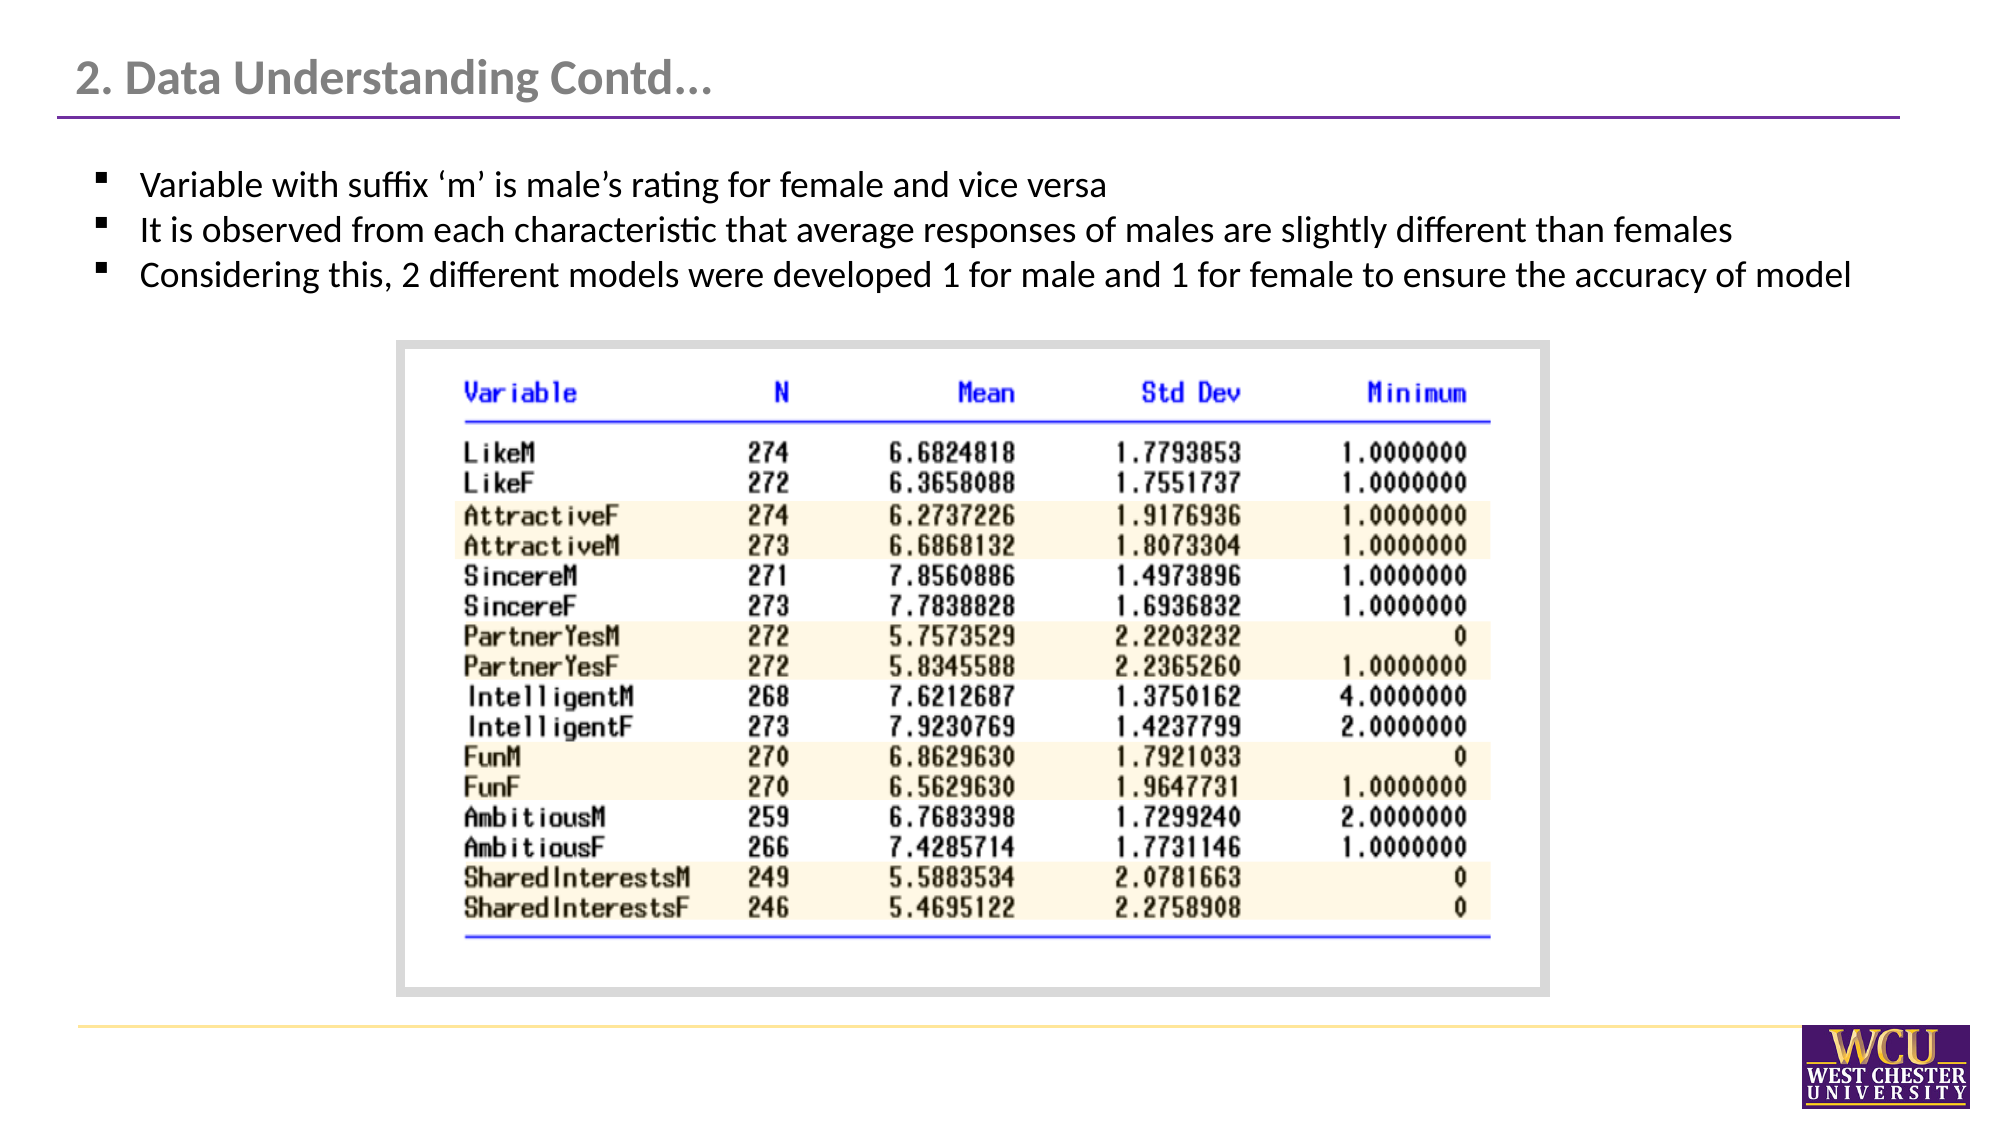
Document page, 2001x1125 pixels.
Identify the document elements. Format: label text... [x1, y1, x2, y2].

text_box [358, 346, 1491, 946]
picture [1802, 1025, 1970, 1109]
text_box 2. Data Understanding Contd... [60, 37, 729, 112]
text_box Variable with suffix ‘m’ is male’s rating for female and vice versa It is observed from each characteristic that average responses of males are slightly different than females Considering this, 2 different models were developed 1 for male and 1 for female to ensure the accuracy of model [78, 152, 1922, 303]
text_box [399, 343, 1546, 993]
